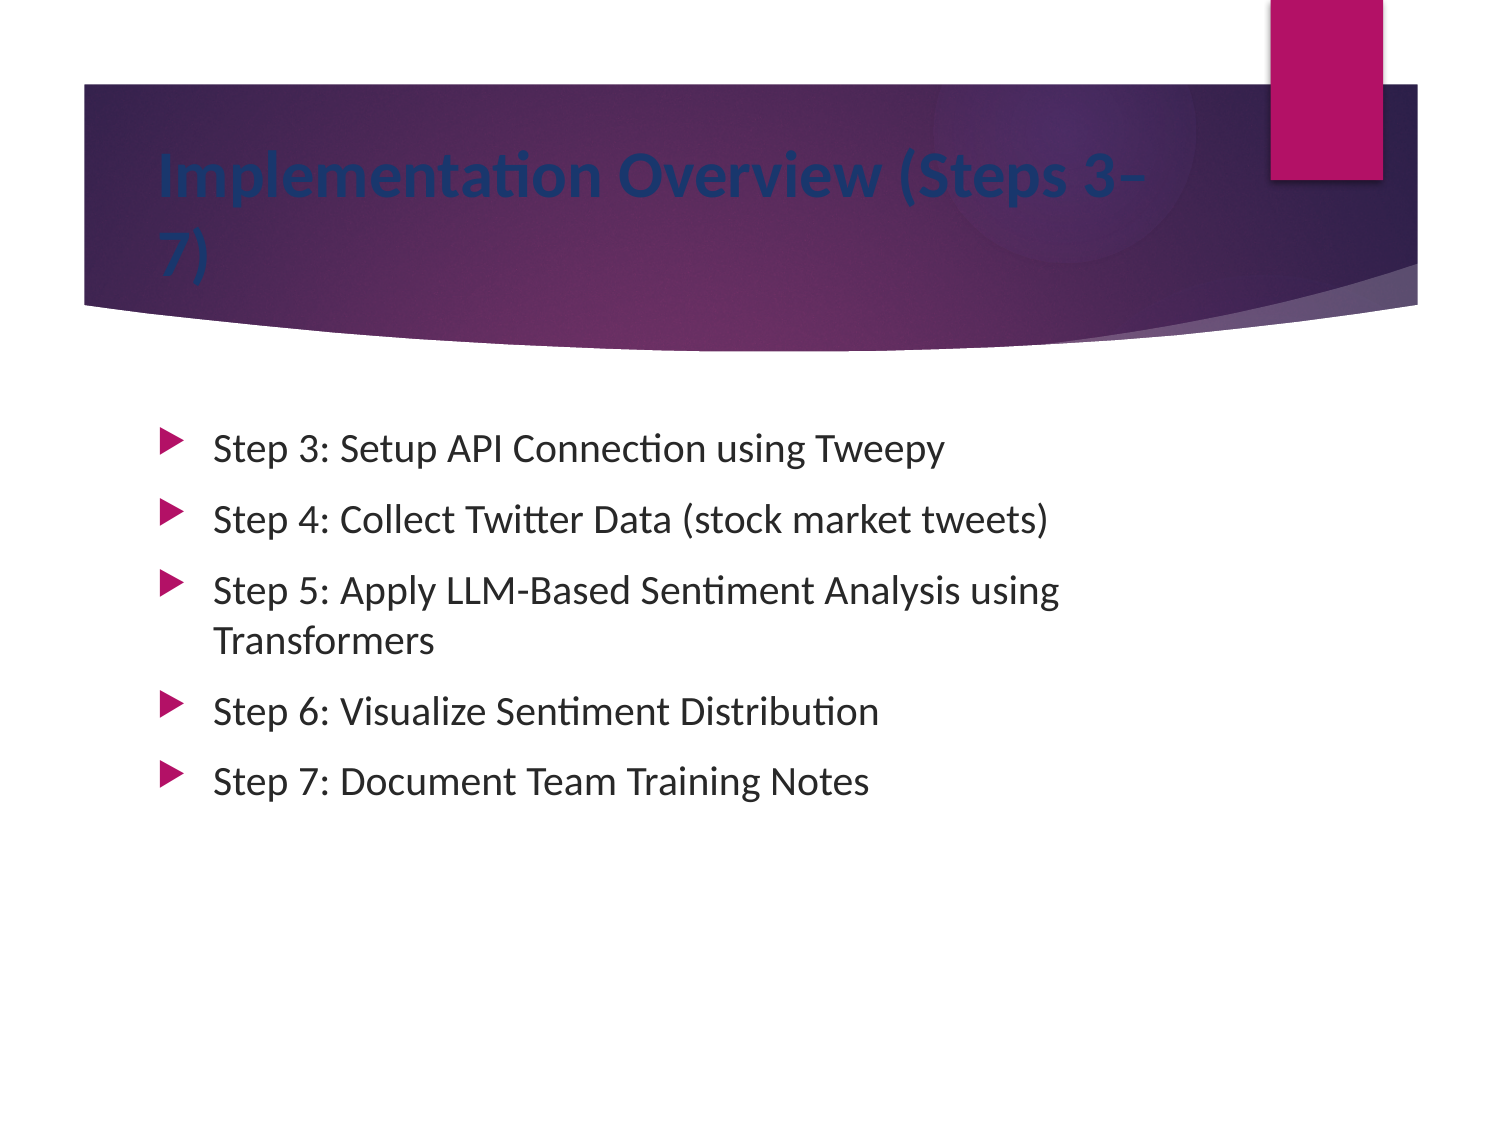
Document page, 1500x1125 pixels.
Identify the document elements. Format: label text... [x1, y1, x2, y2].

list Step 3: Setup API Connection using Tweepy Step 4: Collect Twitter Data (stock market tweets) Step 5: Apply LLM-Based Sentiment Analysis using Transformers Step 6: Visualize Sentiment Distribution Step 7: Document Team Training Notes [141, 413, 1183, 993]
title Implementation Overview (Steps 3–7) [142, 152, 1183, 269]
